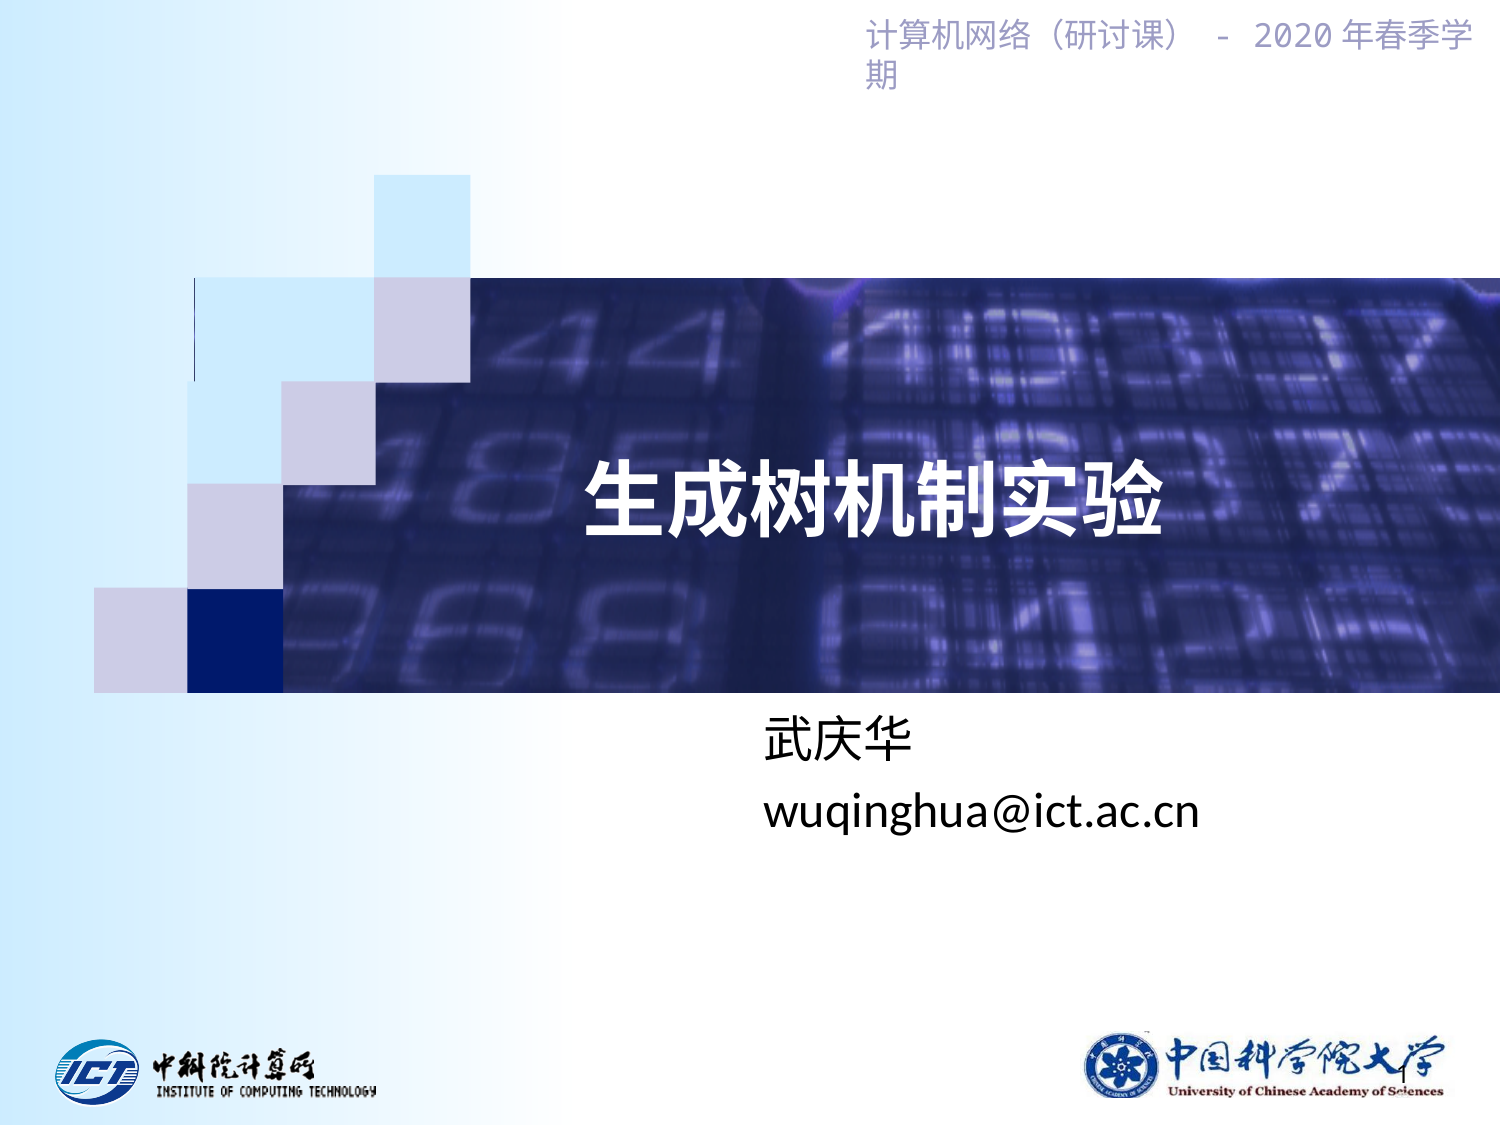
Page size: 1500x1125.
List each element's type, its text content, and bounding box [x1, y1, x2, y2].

subtitle 武庆华 wuqinghua@ict.ac.cn [748, 699, 1475, 988]
picture [284, 278, 1500, 693]
picture [1425, 1031, 1457, 1098]
picture [153, 1048, 314, 1083]
title 生成树机制实验 [253, 332, 1495, 663]
slide_number 1 [1074, 1025, 1425, 1100]
picture [55, 1039, 139, 1107]
picture [157, 1086, 376, 1098]
picture [55, 1039, 92, 1069]
